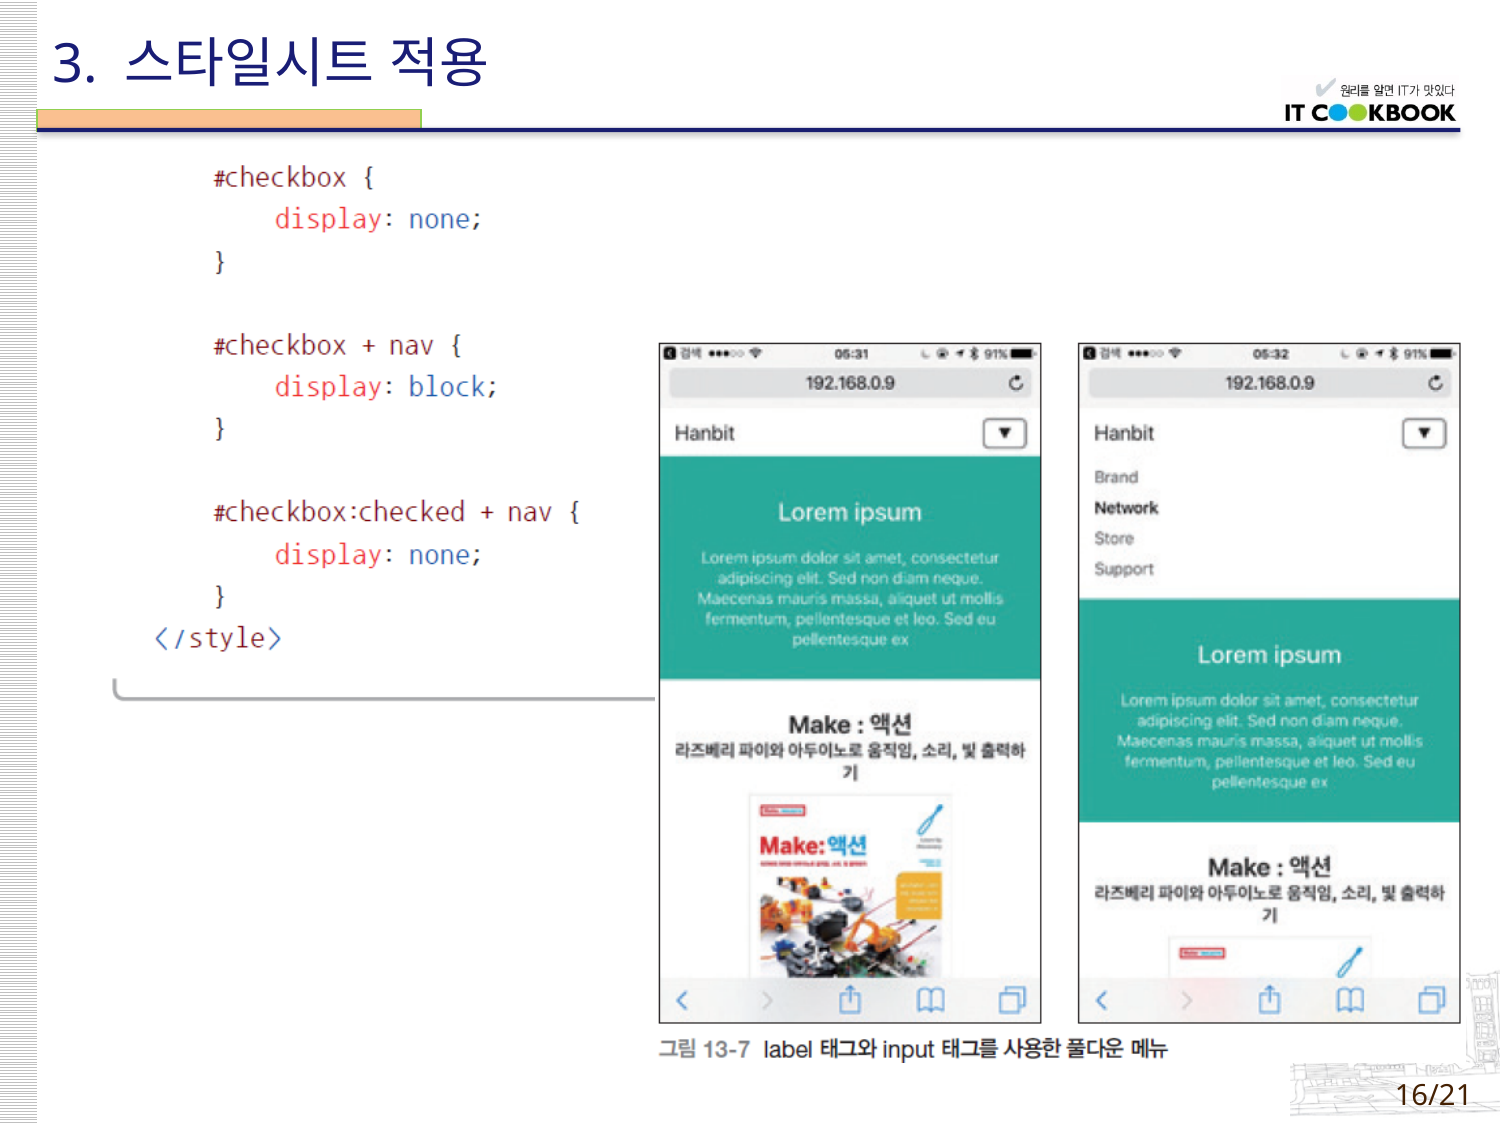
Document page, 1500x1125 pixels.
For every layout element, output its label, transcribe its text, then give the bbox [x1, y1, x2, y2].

picture [1281, 75, 1459, 123]
picture [655, 338, 1500, 1125]
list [111, 160, 1425, 704]
title 3. 스타일시트 적용 [37, 13, 1278, 109]
